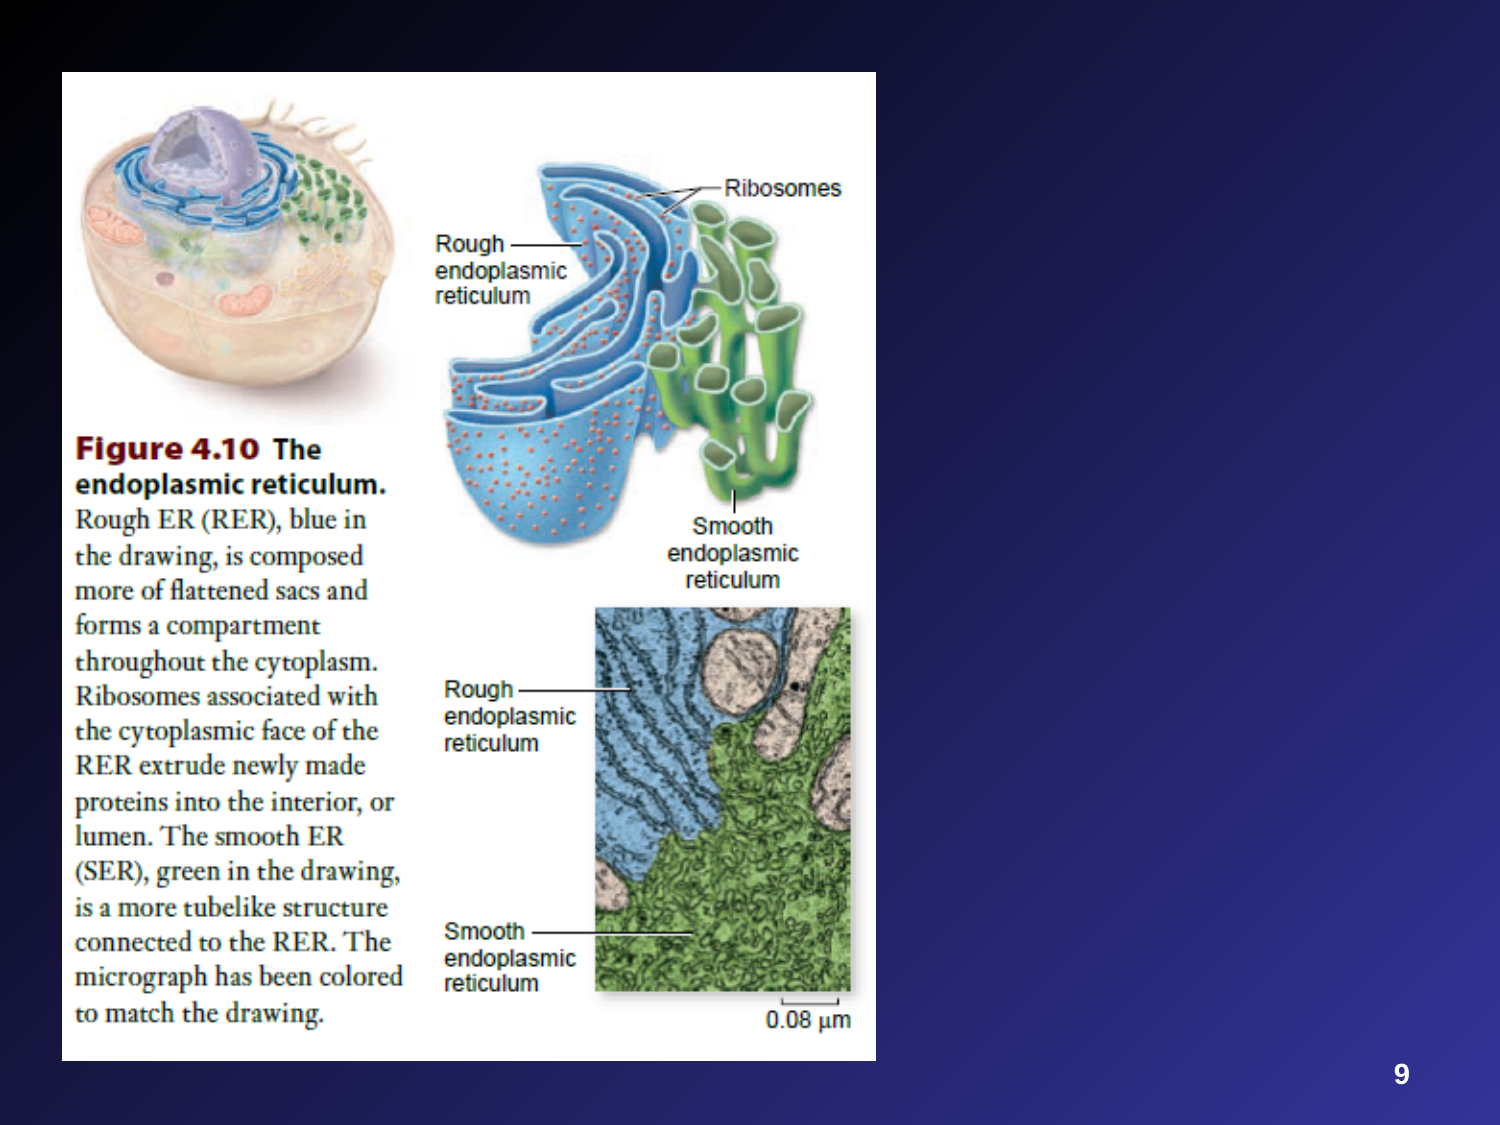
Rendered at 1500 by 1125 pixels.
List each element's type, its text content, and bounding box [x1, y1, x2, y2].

slide_number 9 [1074, 1042, 1425, 1103]
picture [61, 72, 877, 1062]
